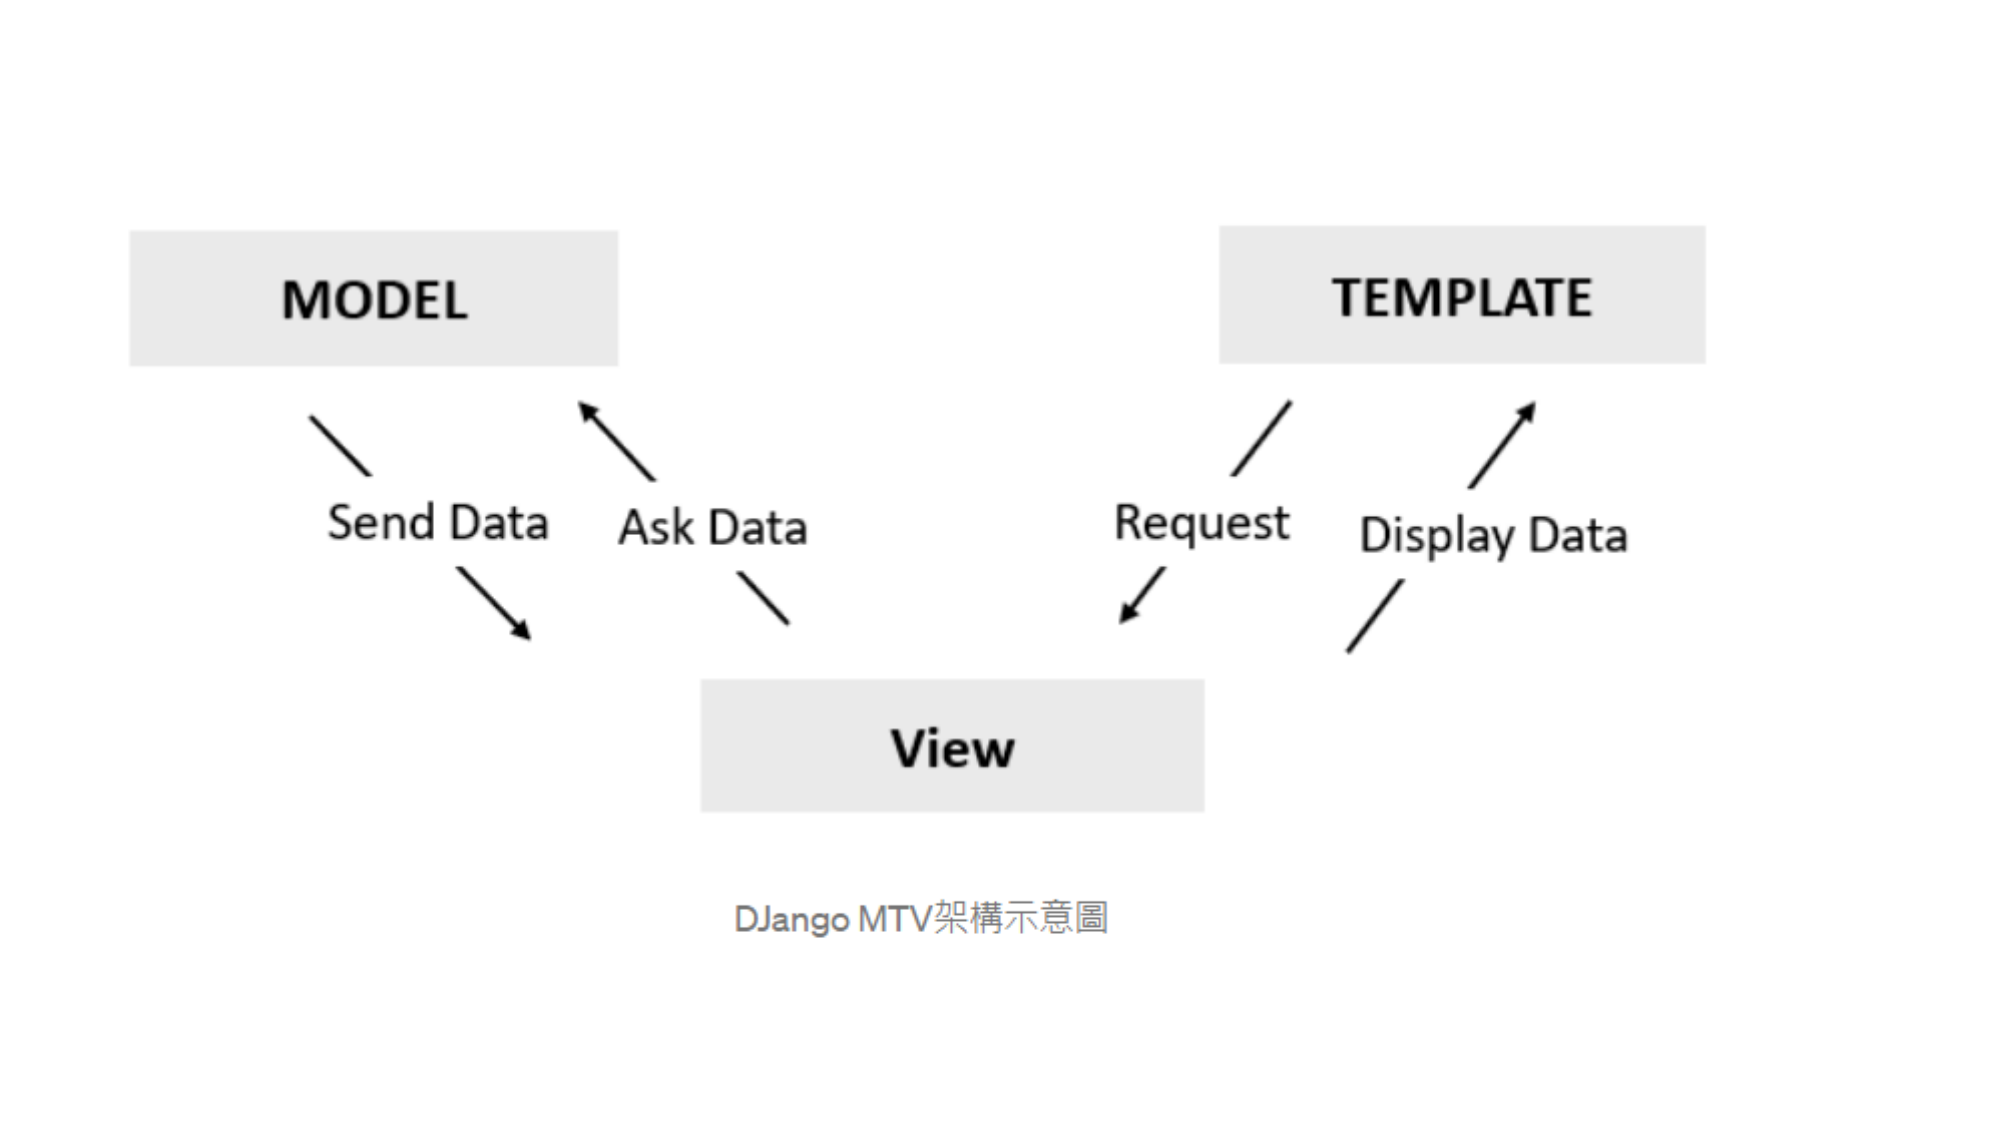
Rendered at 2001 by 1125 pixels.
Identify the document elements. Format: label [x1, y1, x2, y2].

picture [39, 95, 1909, 982]
